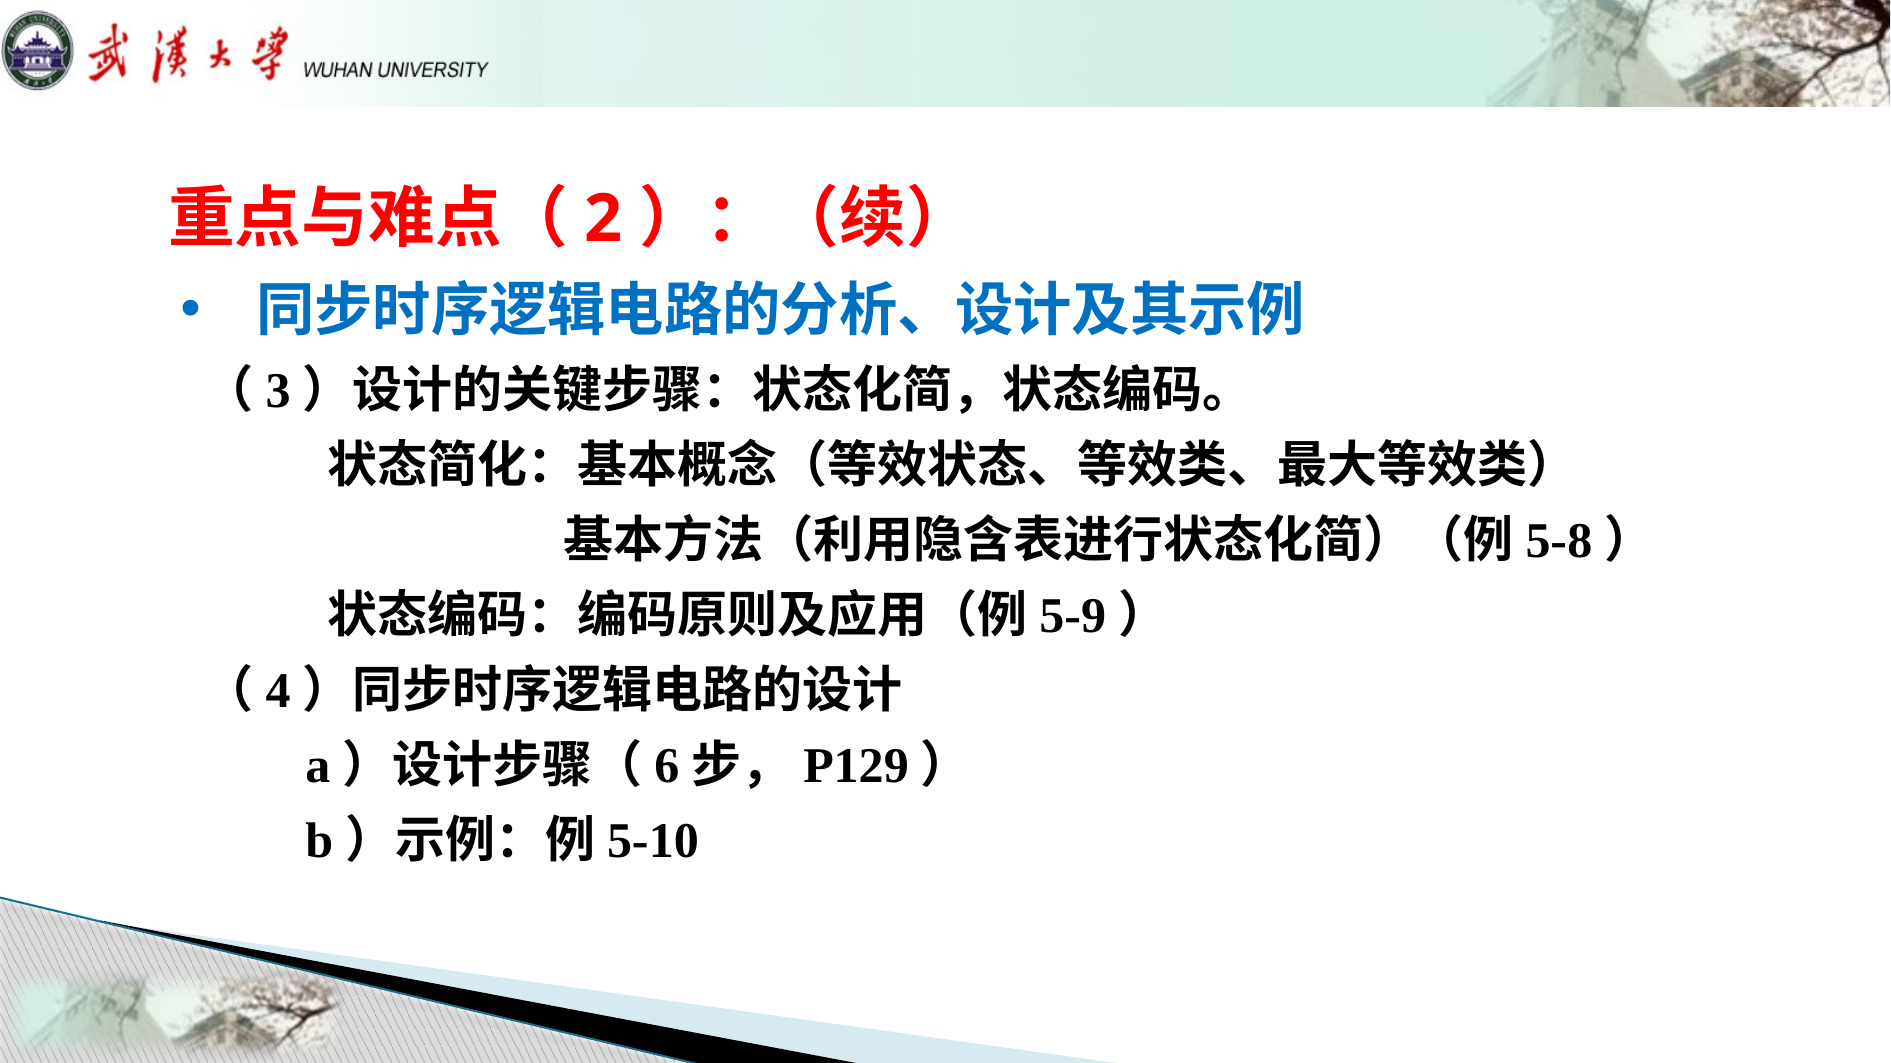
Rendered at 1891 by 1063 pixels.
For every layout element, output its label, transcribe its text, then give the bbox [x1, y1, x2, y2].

picture [0, 0, 1891, 107]
text_box 同步时序逻辑电路的分析、设计及其示例 （3）设计的关键步骤：状态化简，状态编码。 状态简化：基本概念（等效状态、等效类、最大等效类） 基本方法（利用隐含表进行状态化简）（例5-8） 状态编码：编码原则及应用（例5-9） （4）同步时序逻辑电路的设计 a）设计步骤（6步，P129） b）示例：例5-10 [165, 259, 1701, 1016]
picture [25, 990, 323, 1038]
title 重点与难点（2）：（续） [153, 153, 1572, 276]
